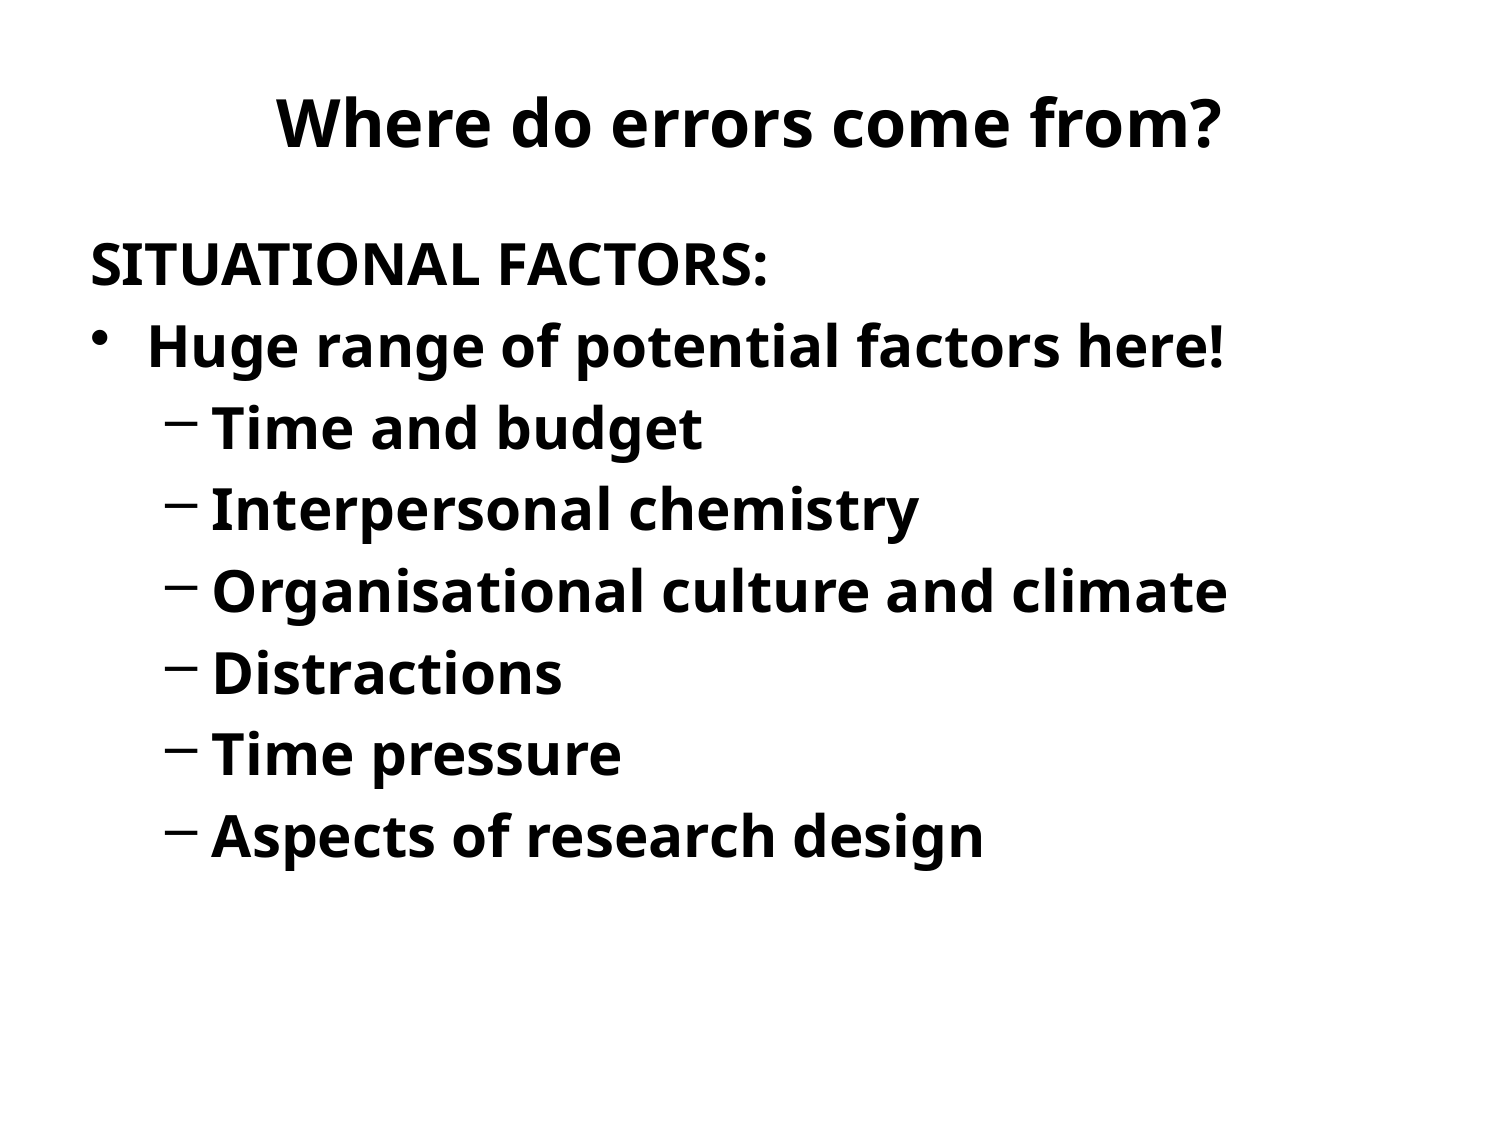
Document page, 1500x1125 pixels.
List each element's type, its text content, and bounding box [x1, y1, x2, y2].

list SITUATIONAL FACTORS: Huge range of potential factors here! Time and budget Interpersonal chemistry Organisational culture and climate Distractions Time pressure Aspects of research design [75, 220, 1425, 1005]
title Where do errors come from? [75, 45, 1425, 197]
